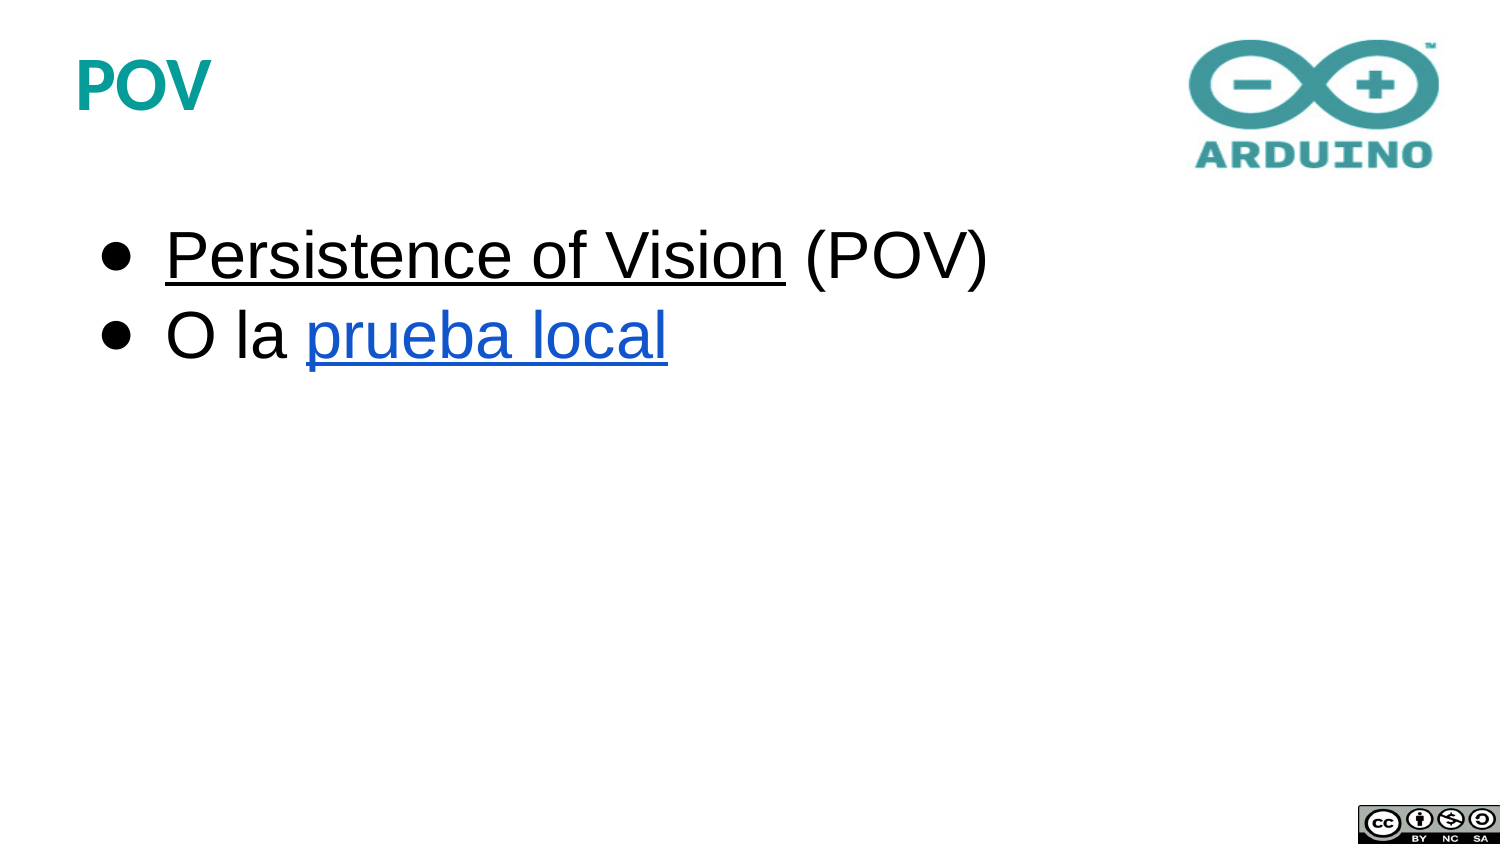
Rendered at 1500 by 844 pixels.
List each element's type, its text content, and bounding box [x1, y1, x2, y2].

picture [1358, 805, 1500, 844]
list Persistence of Vision (POV) O la prueba local [75, 196, 1425, 808]
picture [1170, 20, 1467, 187]
title POV [75, 33, 1165, 175]
text_box [21, 186, 1349, 735]
